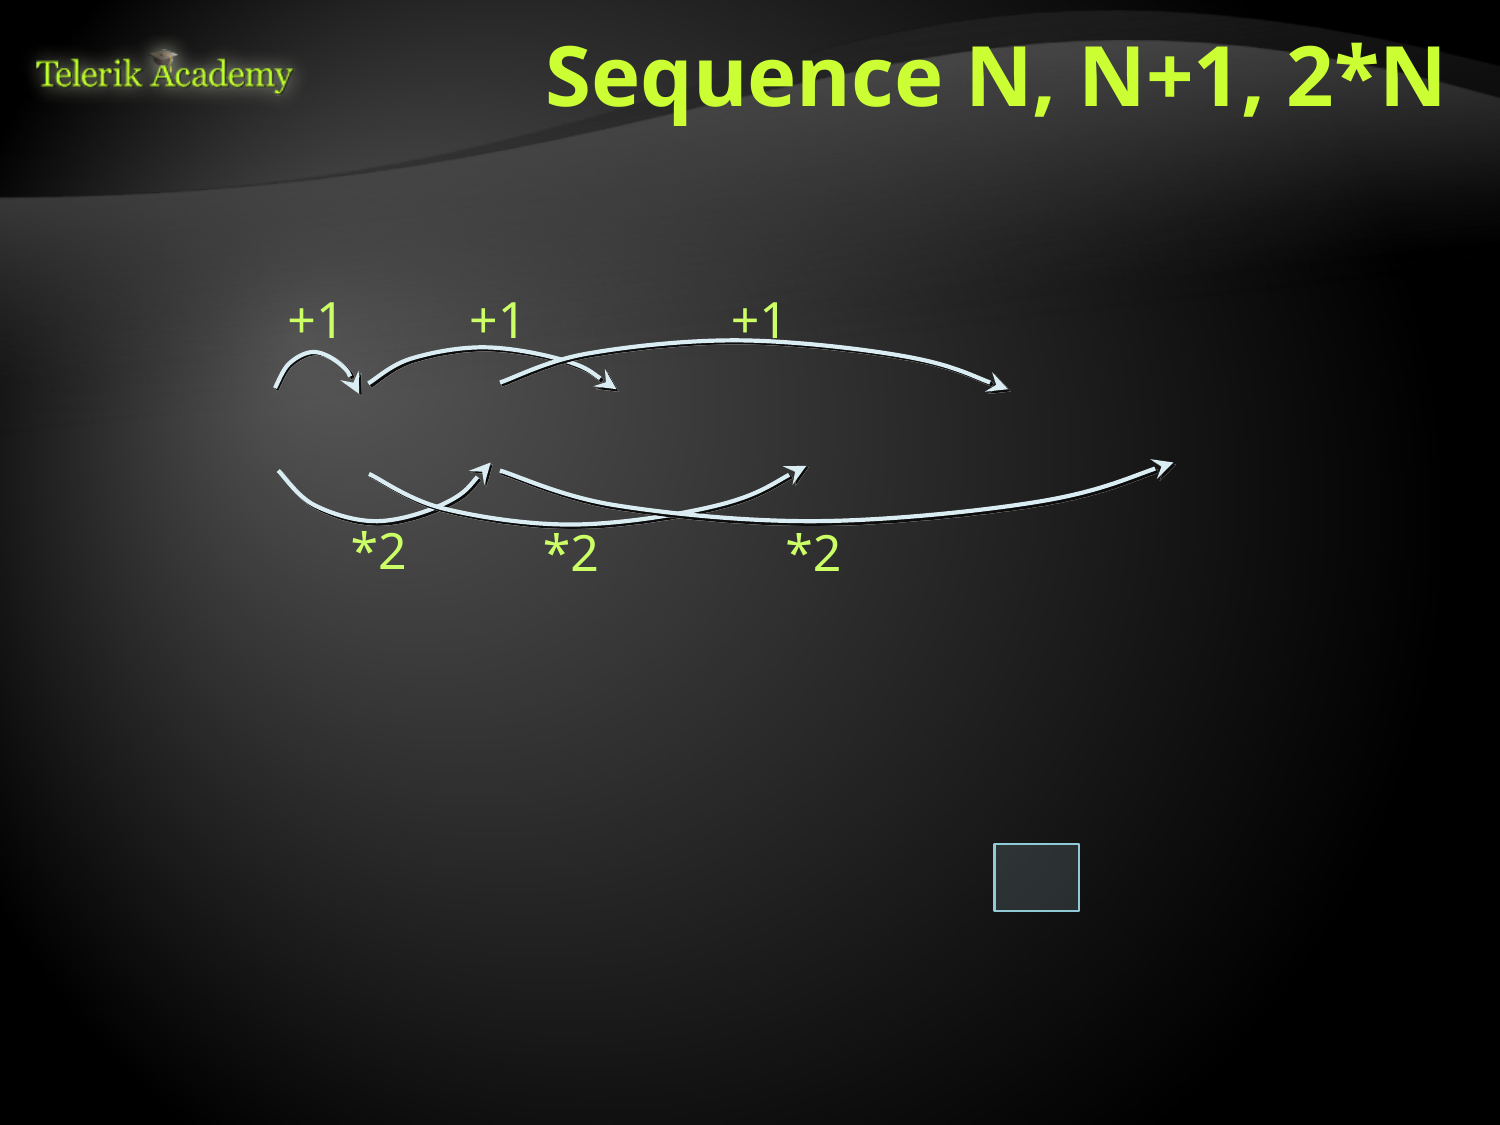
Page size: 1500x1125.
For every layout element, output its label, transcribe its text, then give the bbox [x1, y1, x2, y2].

text_box +1 [272, 280, 360, 356]
title Sequence N, N+1, 2*N [300, 12, 1463, 150]
picture [0, 0, 1500, 1125]
text_box [278, 462, 491, 514]
text_box [368, 471, 668, 523]
text_box +1 [454, 280, 541, 356]
text_box +1 [716, 280, 803, 356]
text_box [499, 459, 1174, 521]
text_box *2 [335, 512, 434, 588]
text_box *2 [528, 514, 614, 589]
text_box *2 [770, 514, 857, 589]
text_box [499, 340, 1009, 392]
text_box [368, 349, 617, 390]
text_box [994, 843, 1079, 912]
text_box [274, 356, 360, 394]
